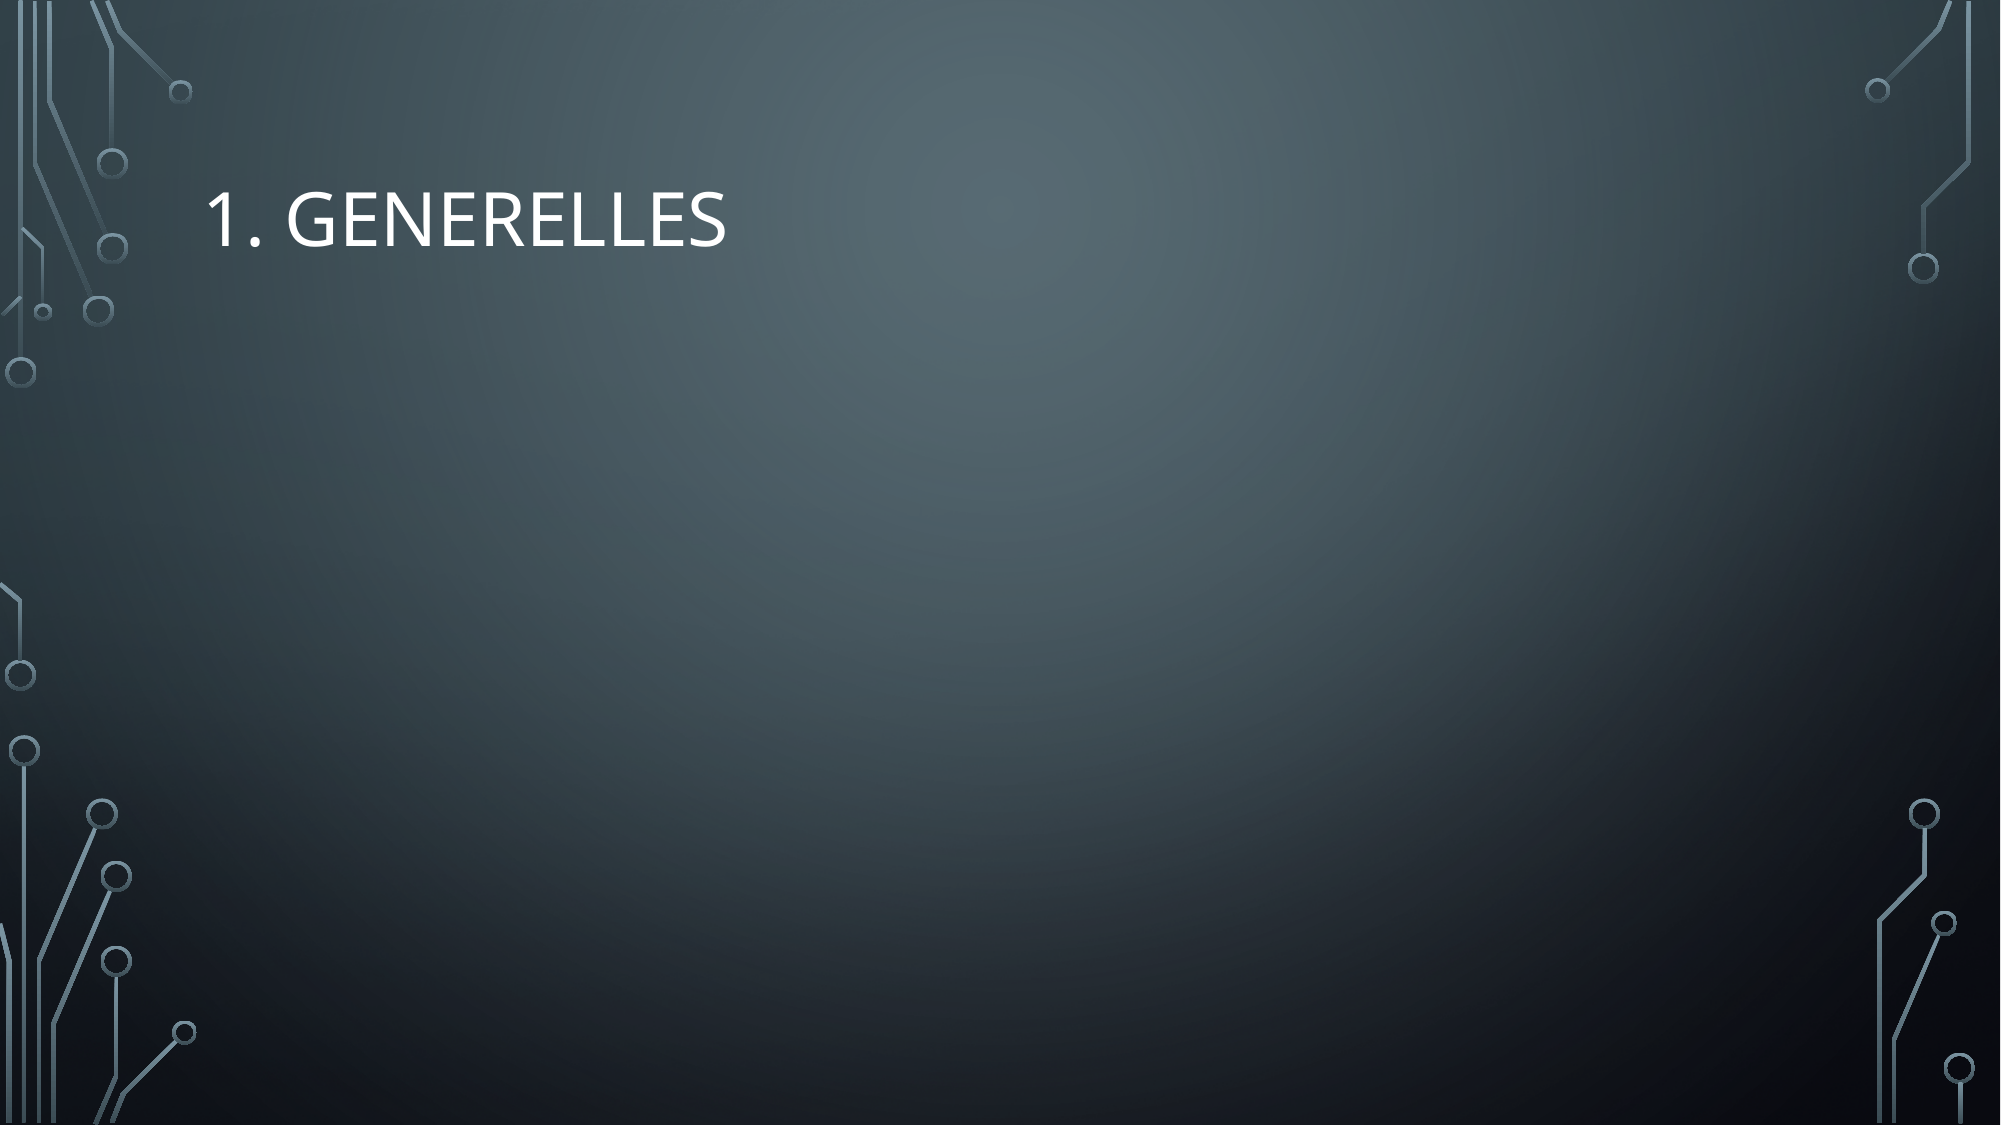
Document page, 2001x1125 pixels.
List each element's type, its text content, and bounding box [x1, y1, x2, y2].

title 1. Generelles [187, 101, 1813, 344]
